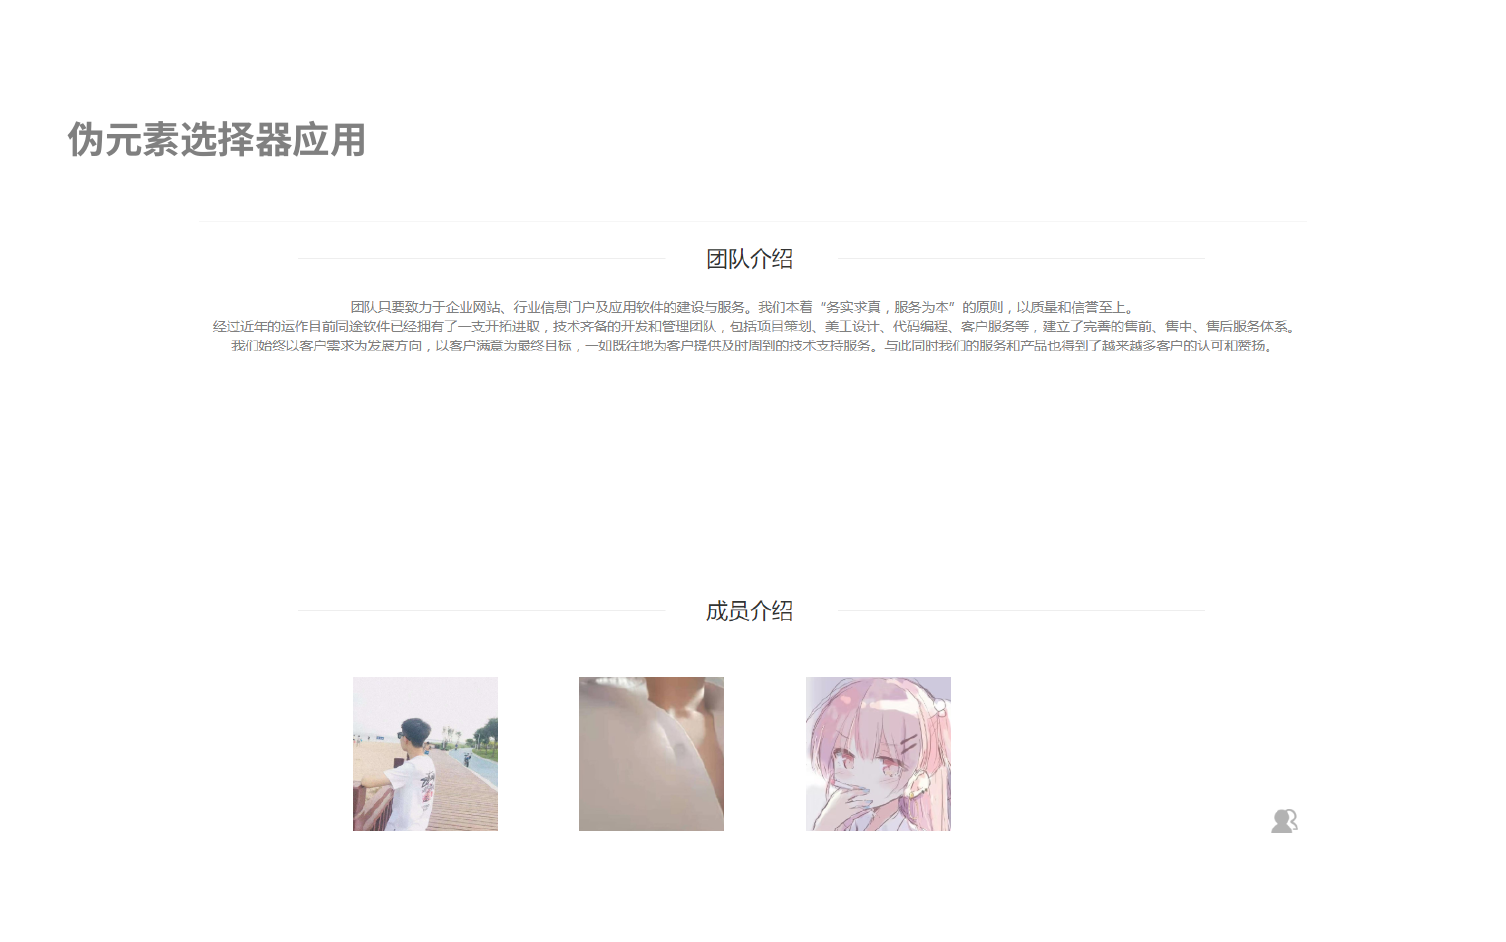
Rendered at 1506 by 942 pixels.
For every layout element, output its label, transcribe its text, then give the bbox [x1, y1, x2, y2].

picture [198, 221, 1307, 838]
text_box 伪元素选择器应用 [53, 64, 1485, 169]
